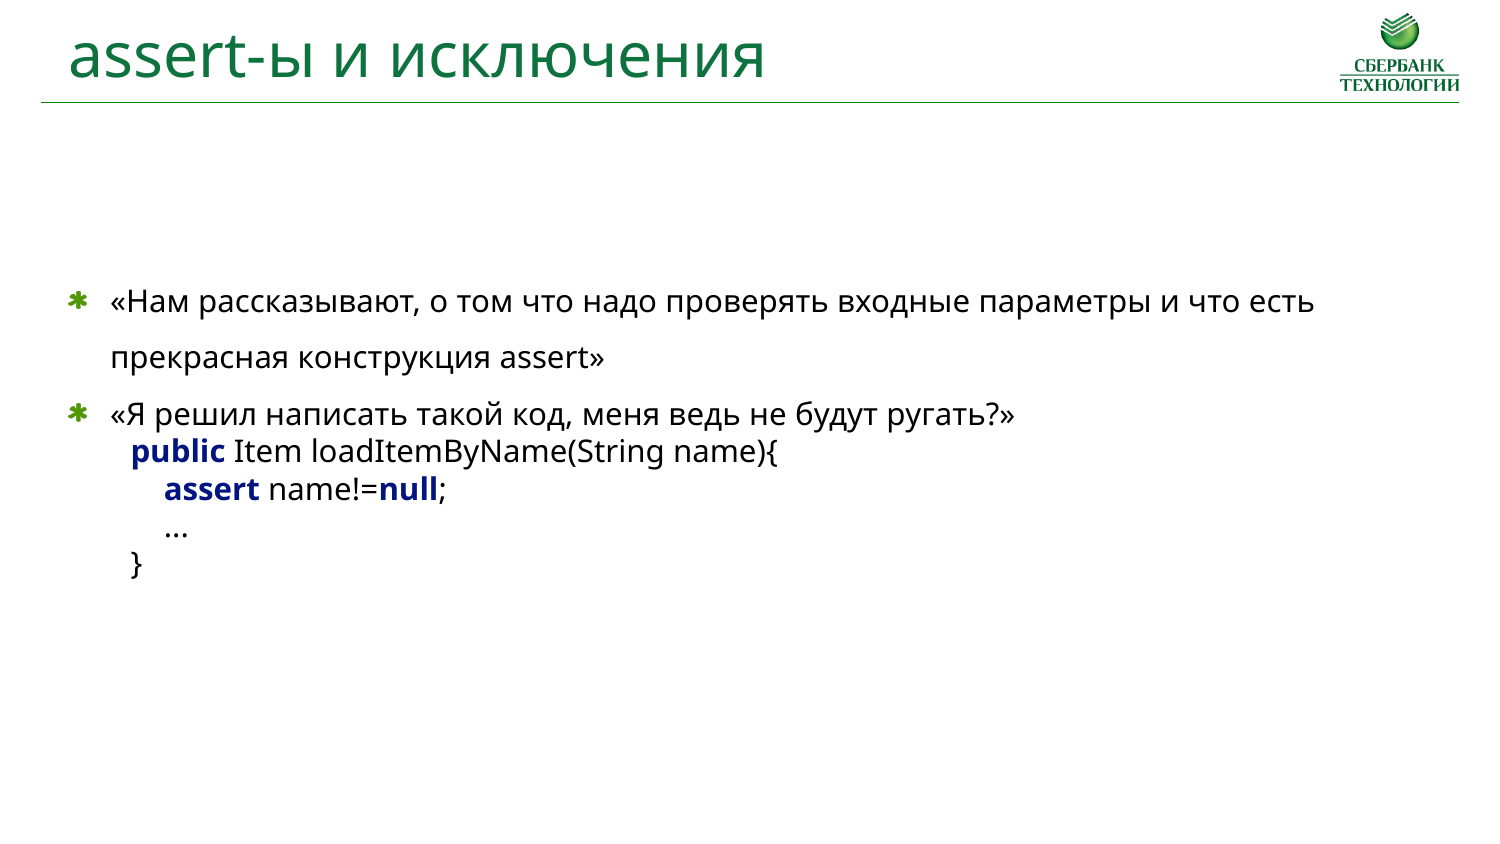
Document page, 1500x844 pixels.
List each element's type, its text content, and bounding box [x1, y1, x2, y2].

text_box «Нам рассказывают, о том что надо проверять входные параметры и что есть прекрасная конструкция assert» «Я решил написать такой код, меня ведь не будут ругать?» public Item loadItemByName(String name){ assert name!=null; ... } [64, 258, 1436, 586]
picture [1436, 13, 1459, 91]
picture [68, 291, 87, 309]
picture [68, 403, 87, 422]
text_box assert-ы и исключения [64, 10, 1436, 94]
